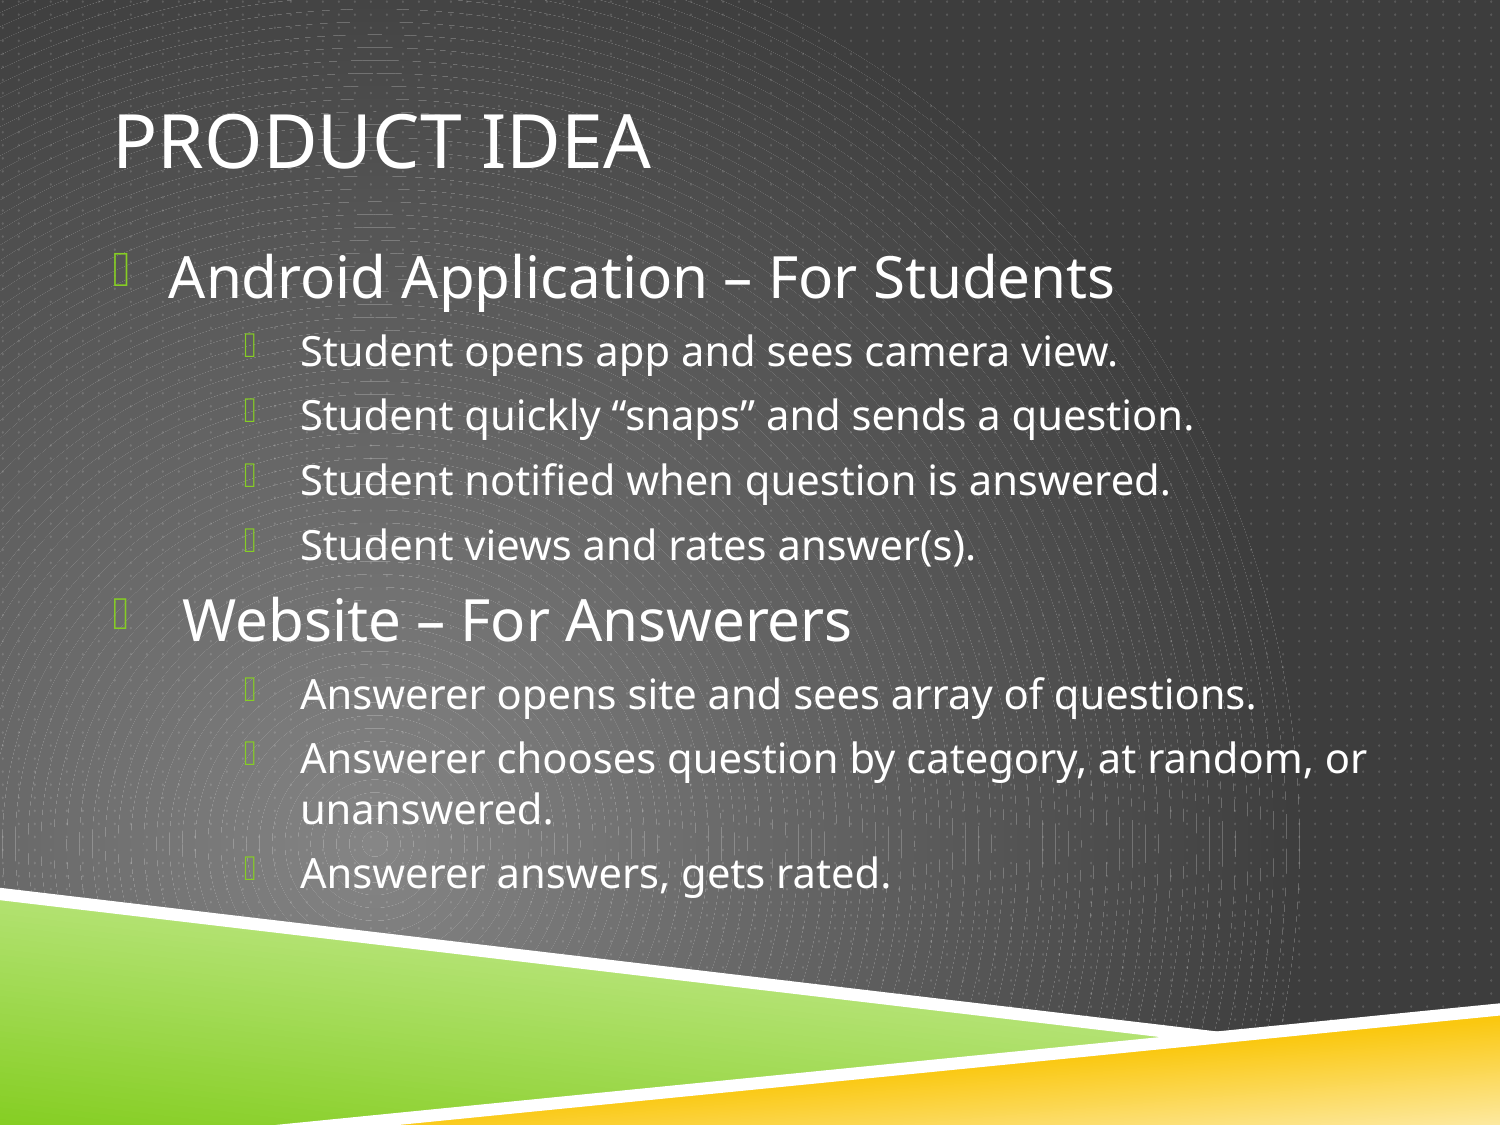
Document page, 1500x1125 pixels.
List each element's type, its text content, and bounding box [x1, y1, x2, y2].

list Android Application – For Students Student opens app and sees camera view. Student quickly “snaps” and sends a question. Student notified when question is answered. Student views and rates answer(s). Website – For Answerers Answerer opens site and sees array of questions. Answerer chooses question by category, at random, or unanswered. Answerer answers, gets rated. [112, 232, 1388, 916]
title Product idea [112, 45, 1388, 232]
